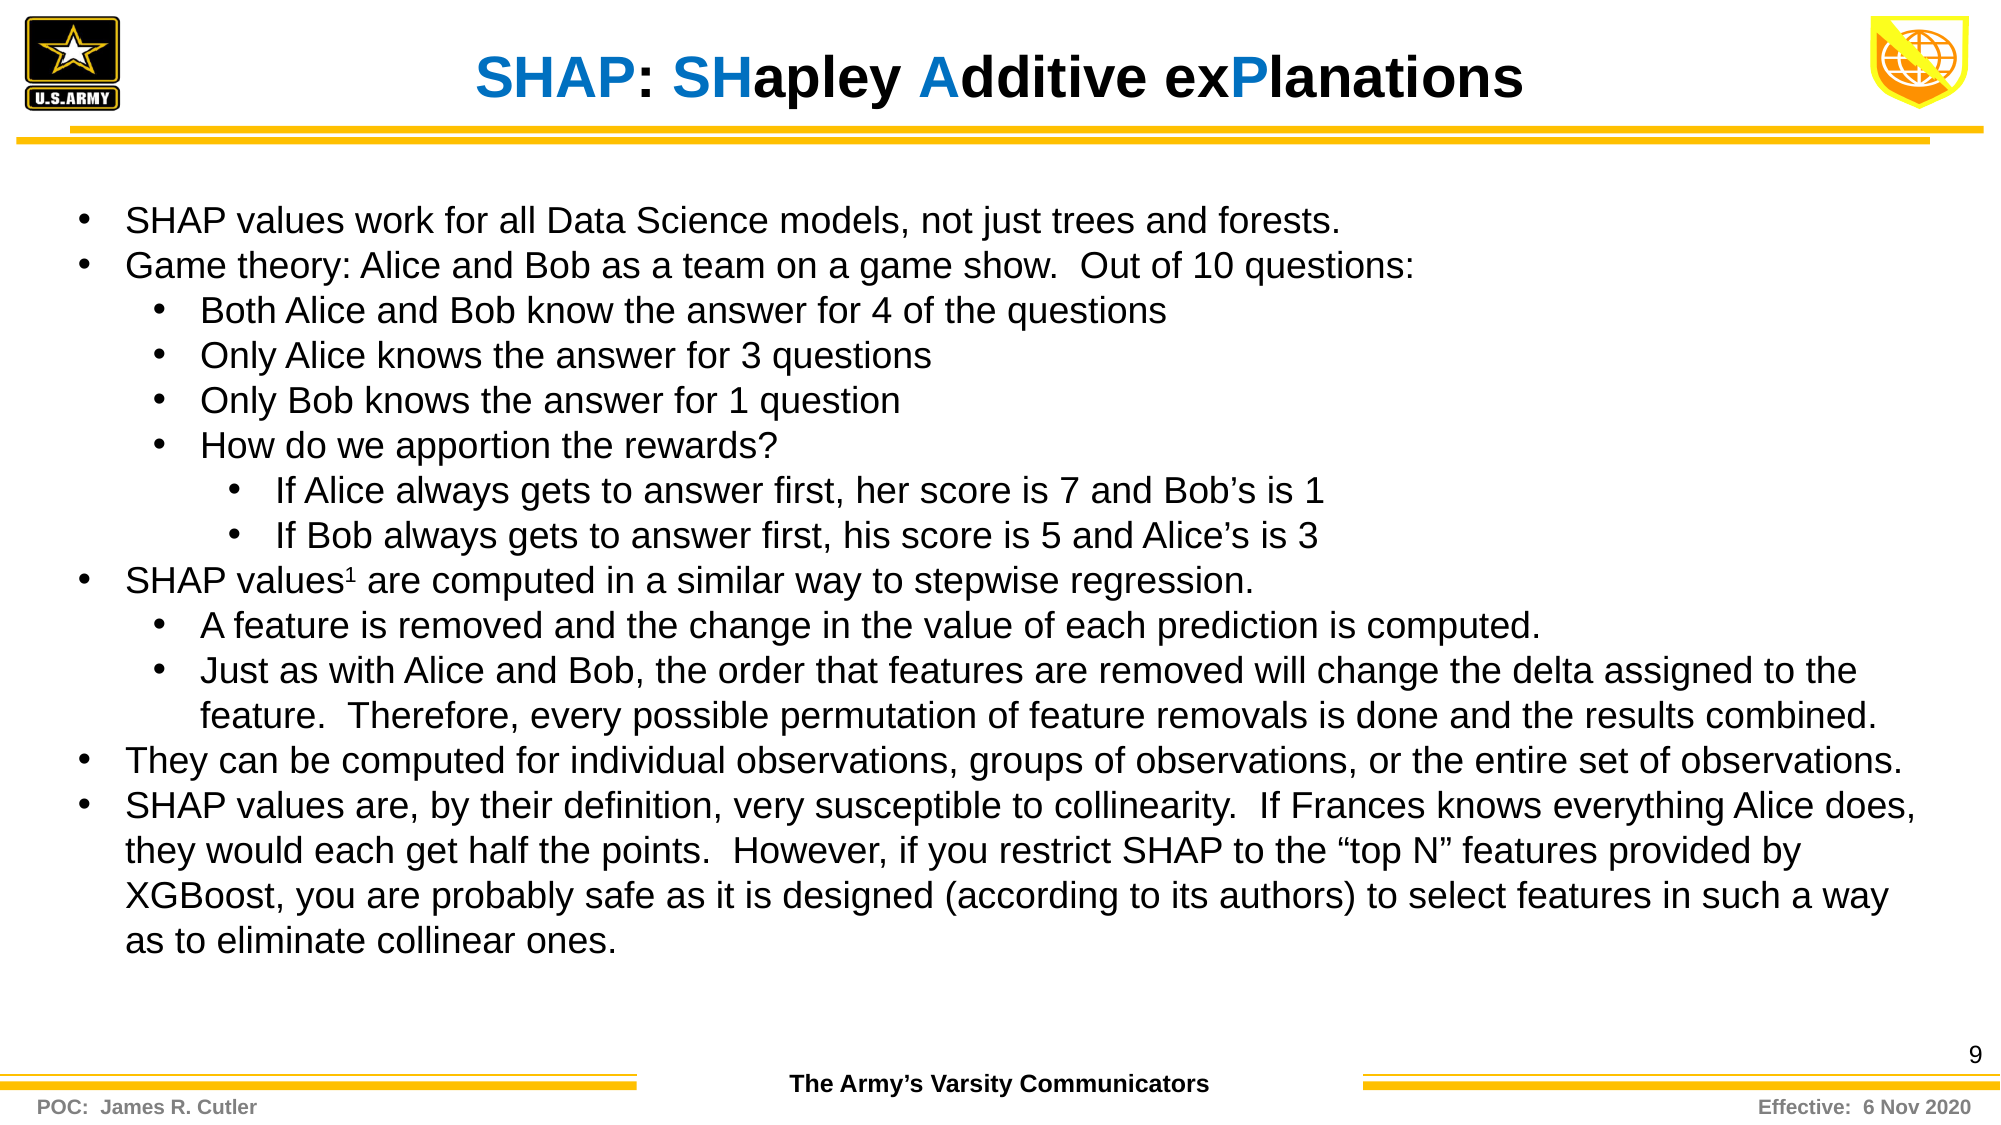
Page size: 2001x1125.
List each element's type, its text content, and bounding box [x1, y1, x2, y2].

picture [1868, 13, 1971, 112]
picture [15, 13, 129, 112]
slide_number 9 [1903, 1037, 1998, 1070]
text_box SHAP values work for all Data Science models, not just trees and forests. Game theory: Alice and Bob as a team on a game show. Out of 10 questions: Both Alice and Bob know the answer for 4 of the questions Only Alice knows the answer for 3 questions Only Bob knows the answer for 1 question How do we apportion the rewards? If Alice always gets to answer first, her score is 7 and Bob’s is 1 If Bob always gets to answer first, his score is 5 and Alice’s is 3 SHAP values1 are computed in a similar way to stepwise regression. A feature is removed and the change in the value of each prediction is computed. Just as with Alice and Bob, the order that features are removed will change the delta assigned to the feature. Therefore, every possible permutation of feature removals is done and the results combined. They can be computed for individual observations, groups of observations, or the entire set of observations. SHAP values are, by their definition, very susceptible to collinearity. If Frances knows everything Alice does, they would each get half the points. However, if you restrict SHAP to the “top N” features provided by XGBoost, you are probably safe as it is designed (according to its authors) to select features in such a way as to eliminate collinear ones. [63, 188, 1950, 969]
title SHAP: SHapley Additive exPlanations [200, 49, 1800, 100]
